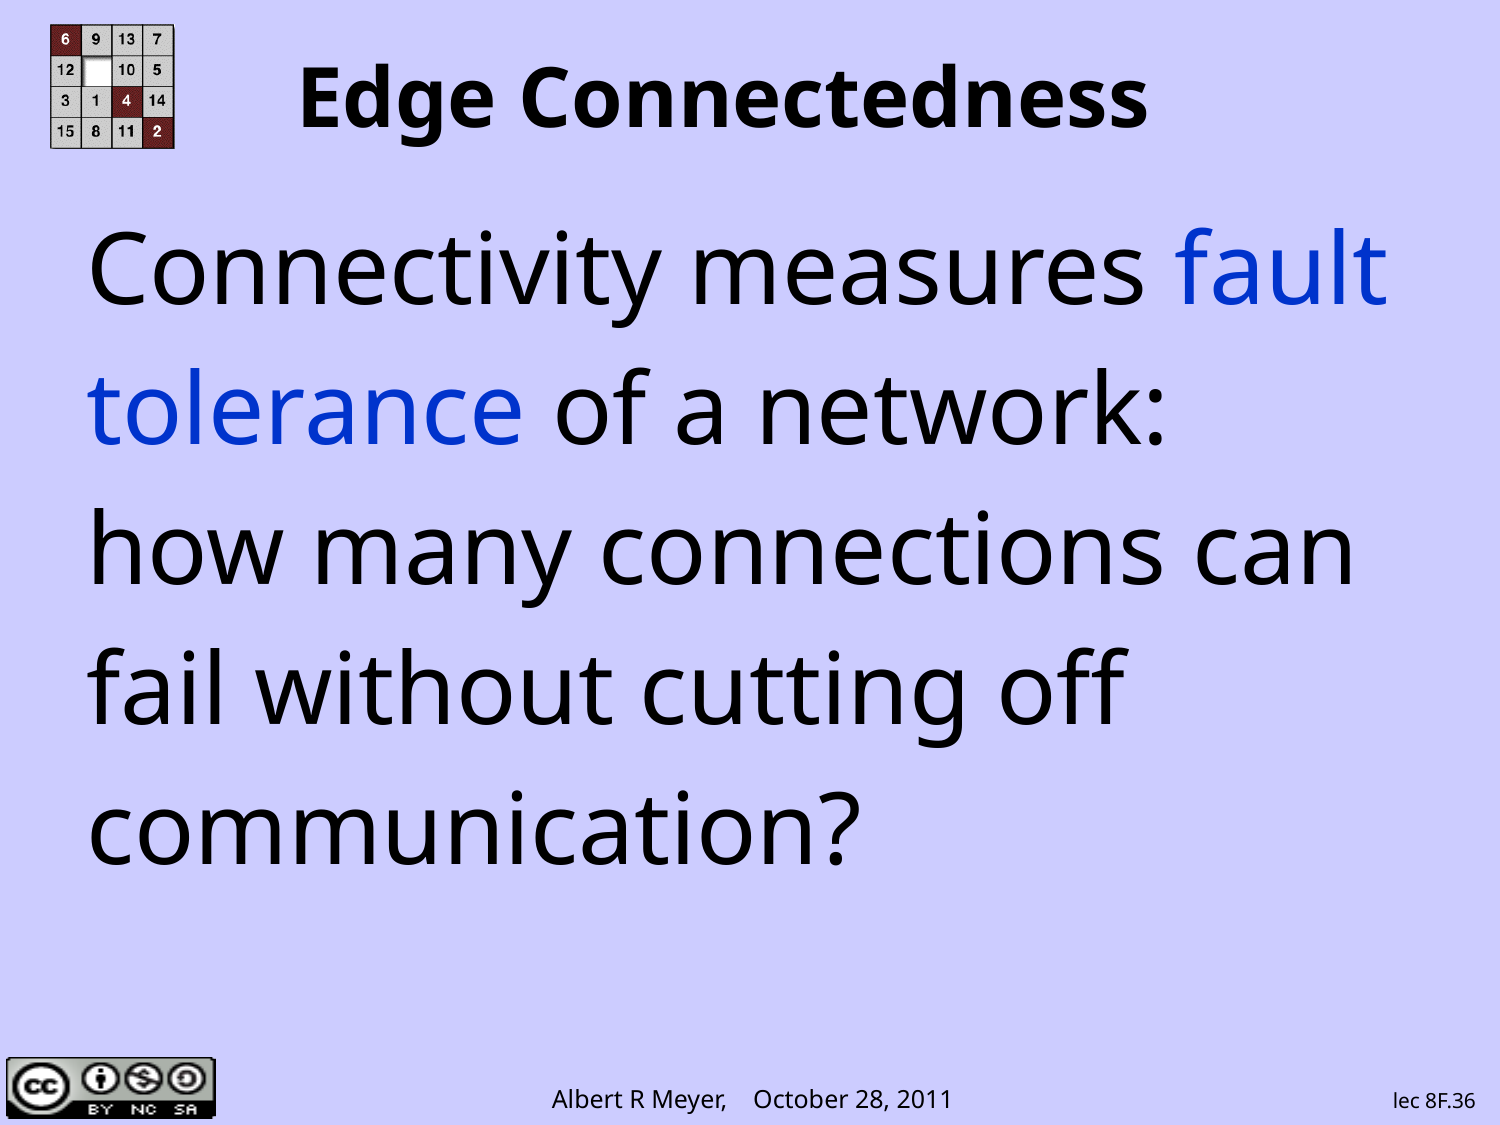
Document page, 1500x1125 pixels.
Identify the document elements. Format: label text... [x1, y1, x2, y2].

picture [50, 24, 175, 149]
title Edge Connectedness [237, 0, 1476, 188]
slide_number lec 8F.36 [1247, 1079, 1491, 1121]
picture [6, 1057, 216, 1119]
list Connectivity measures fault tolerance of a network: how many connections can fail without cutting off communication? [71, 197, 1442, 893]
